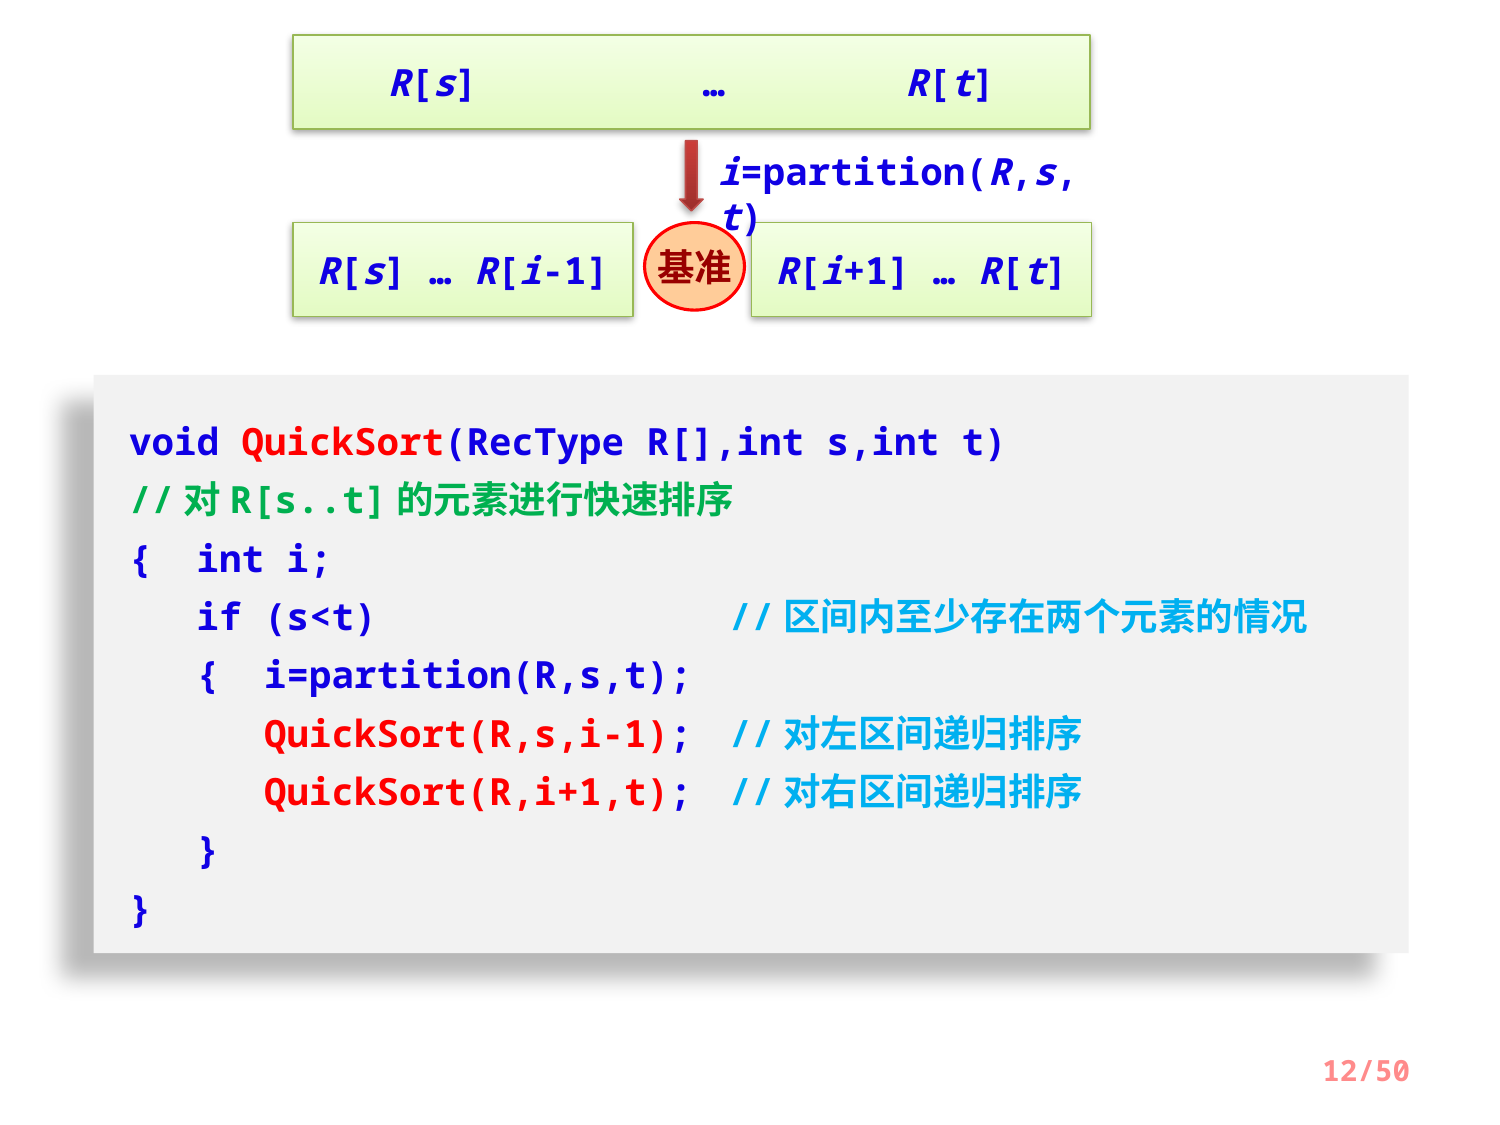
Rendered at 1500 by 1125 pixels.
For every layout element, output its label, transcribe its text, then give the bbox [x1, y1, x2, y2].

text_box i=partition(R,s,t) [703, 140, 1114, 246]
text_box void QuickSort(RecType R[],int s,int t) //对R[s..t]的元素进行快速排序 { int i; if (s<t) //区间内至少存在两个元素的情况 { i=partition(R,s,t); QuickSort(R,s,i-1); //对左区间递归排序 QuickSort(R,i+1,t); //对右区间递归排序 } } [93, 374, 1409, 954]
text_box R[s] … R[i-1] [292, 222, 634, 317]
text_box 基准 [644, 222, 745, 311]
slide_number 12/50 [1074, 1042, 1425, 1103]
text_box [678, 139, 703, 212]
text_box R[i+1] … R[t] [751, 246, 1092, 317]
text_box R[s] … R[t] [292, 34, 1091, 130]
